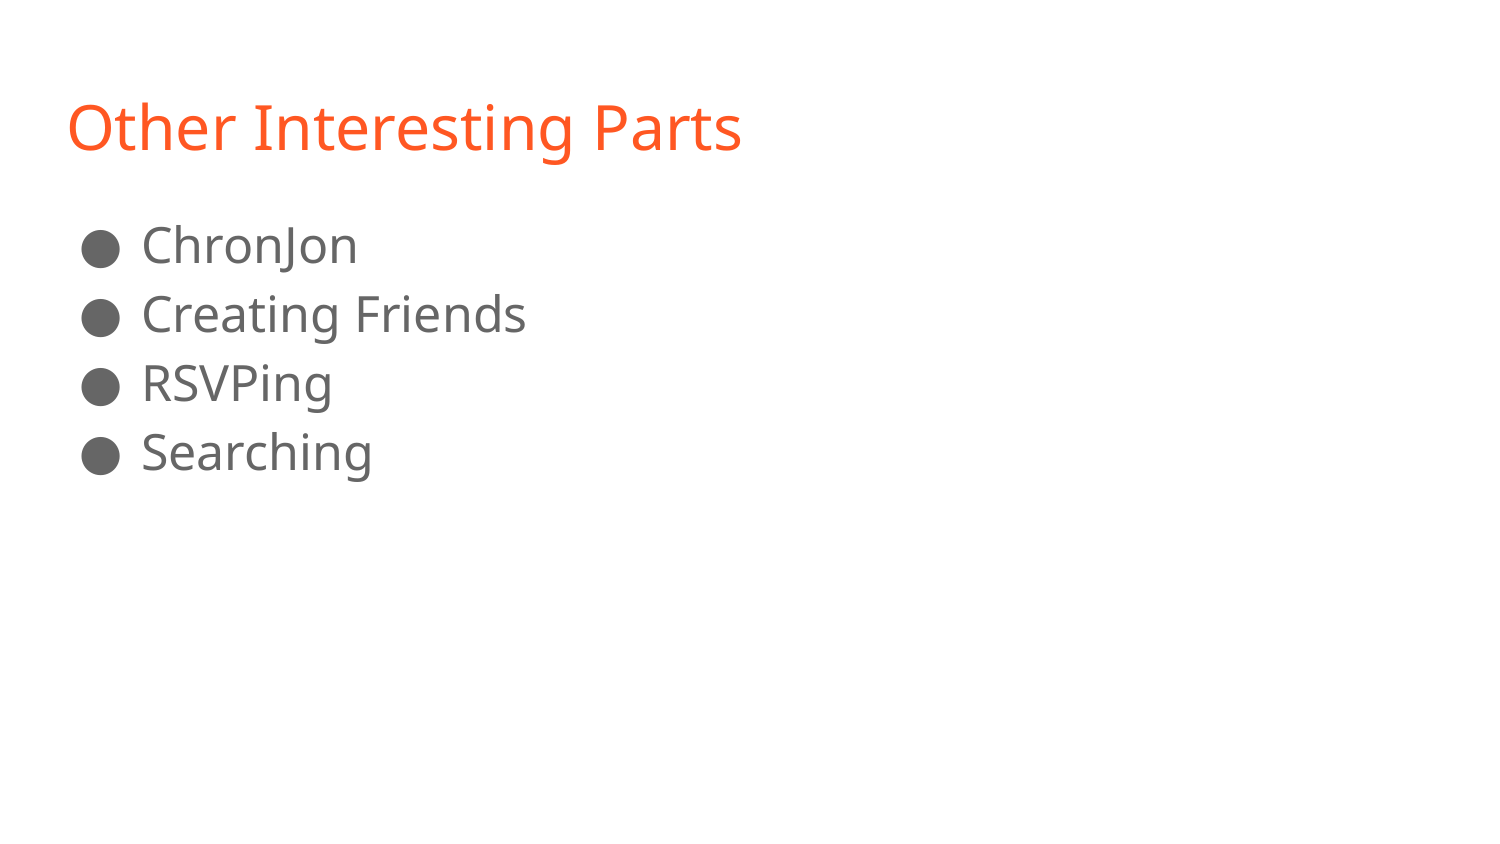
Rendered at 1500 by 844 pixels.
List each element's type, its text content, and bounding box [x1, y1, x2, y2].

list ChronJon Creating Friends RSVPing Searching [51, 189, 1449, 750]
title Other Interesting Parts [51, 72, 1449, 167]
